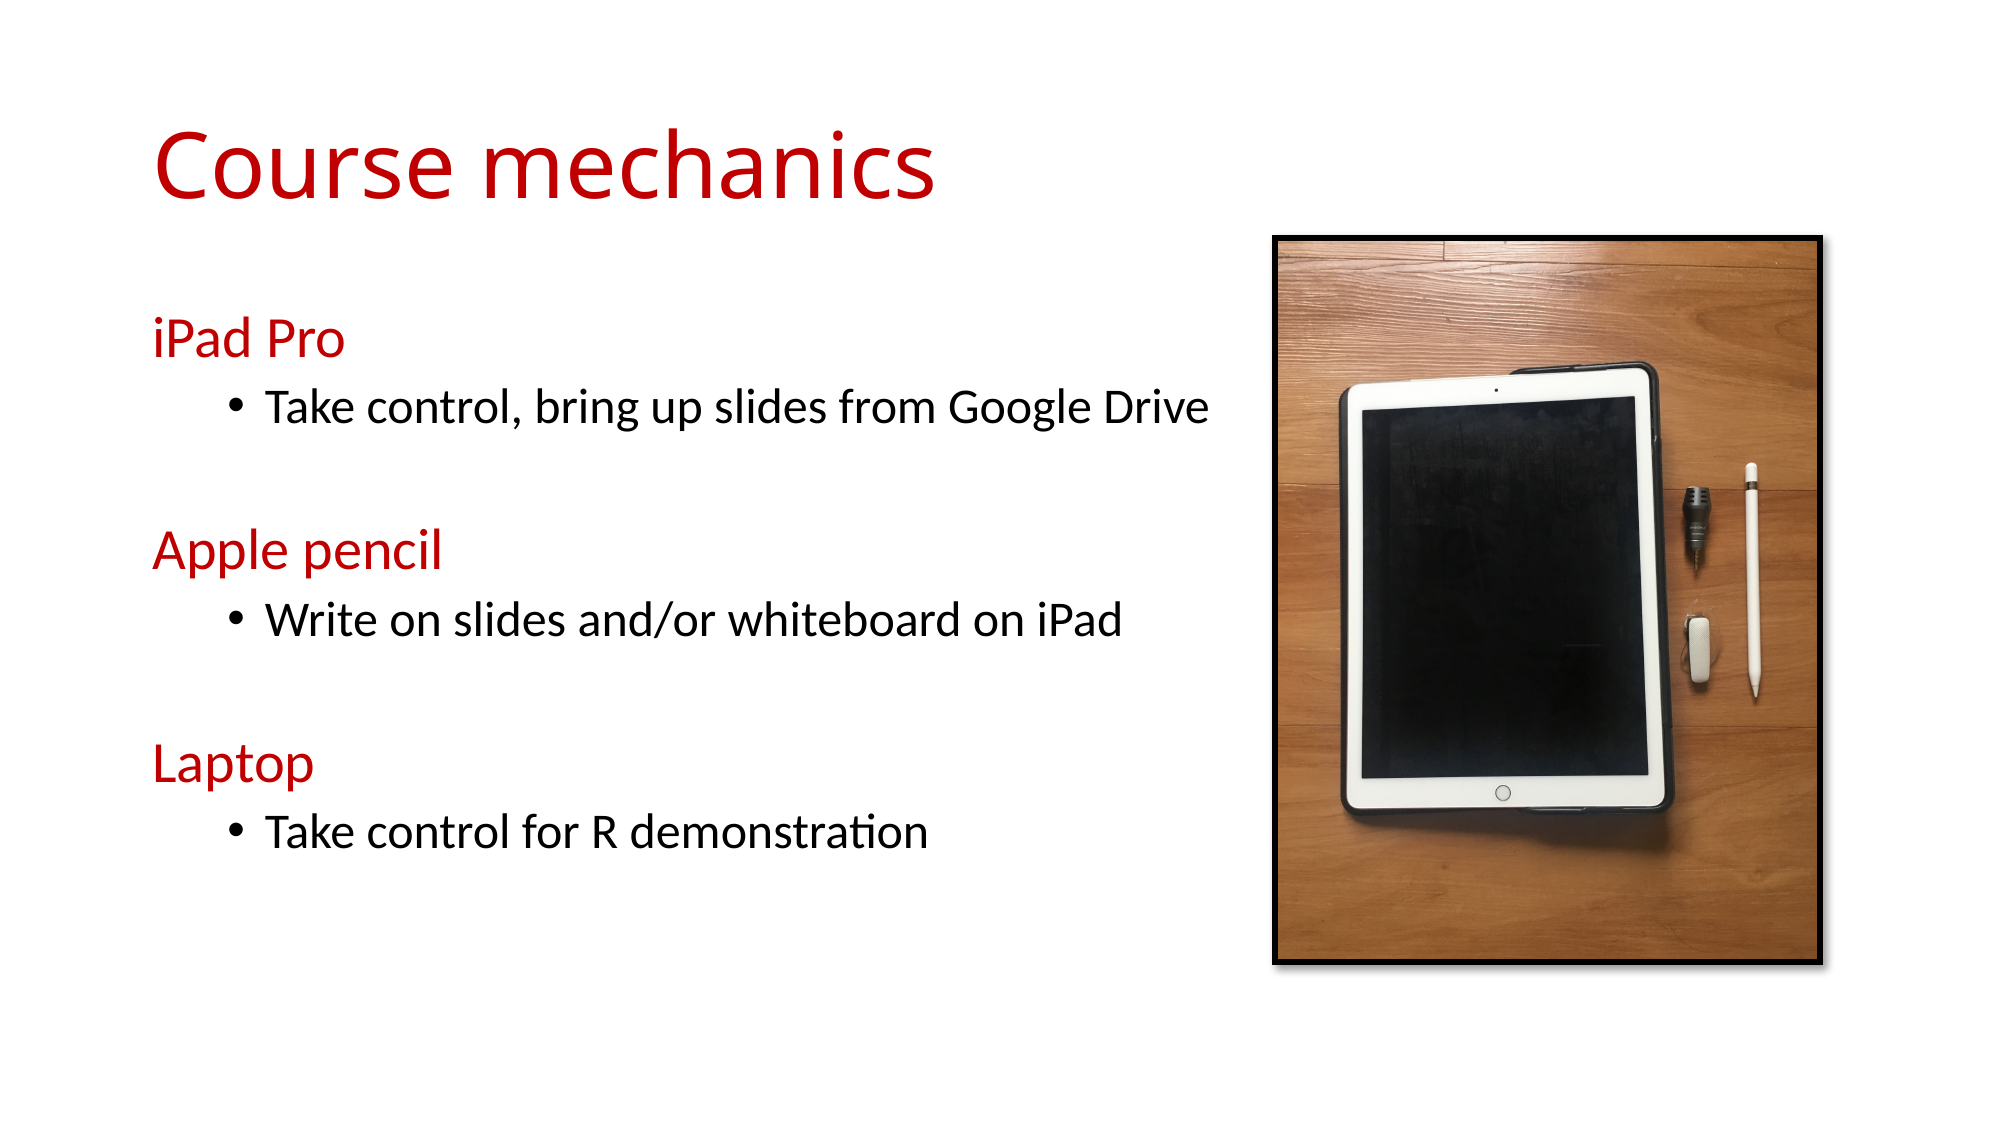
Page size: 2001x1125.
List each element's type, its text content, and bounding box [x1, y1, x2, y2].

list iPad Pro Take control, bring up slides from Google Drive Apple pencil Write on slides and/or whiteboard on iPad Laptop Take control for R demonstration [137, 299, 1863, 1014]
picture [1278, 240, 1817, 960]
title Course mechanics [137, 59, 1863, 278]
